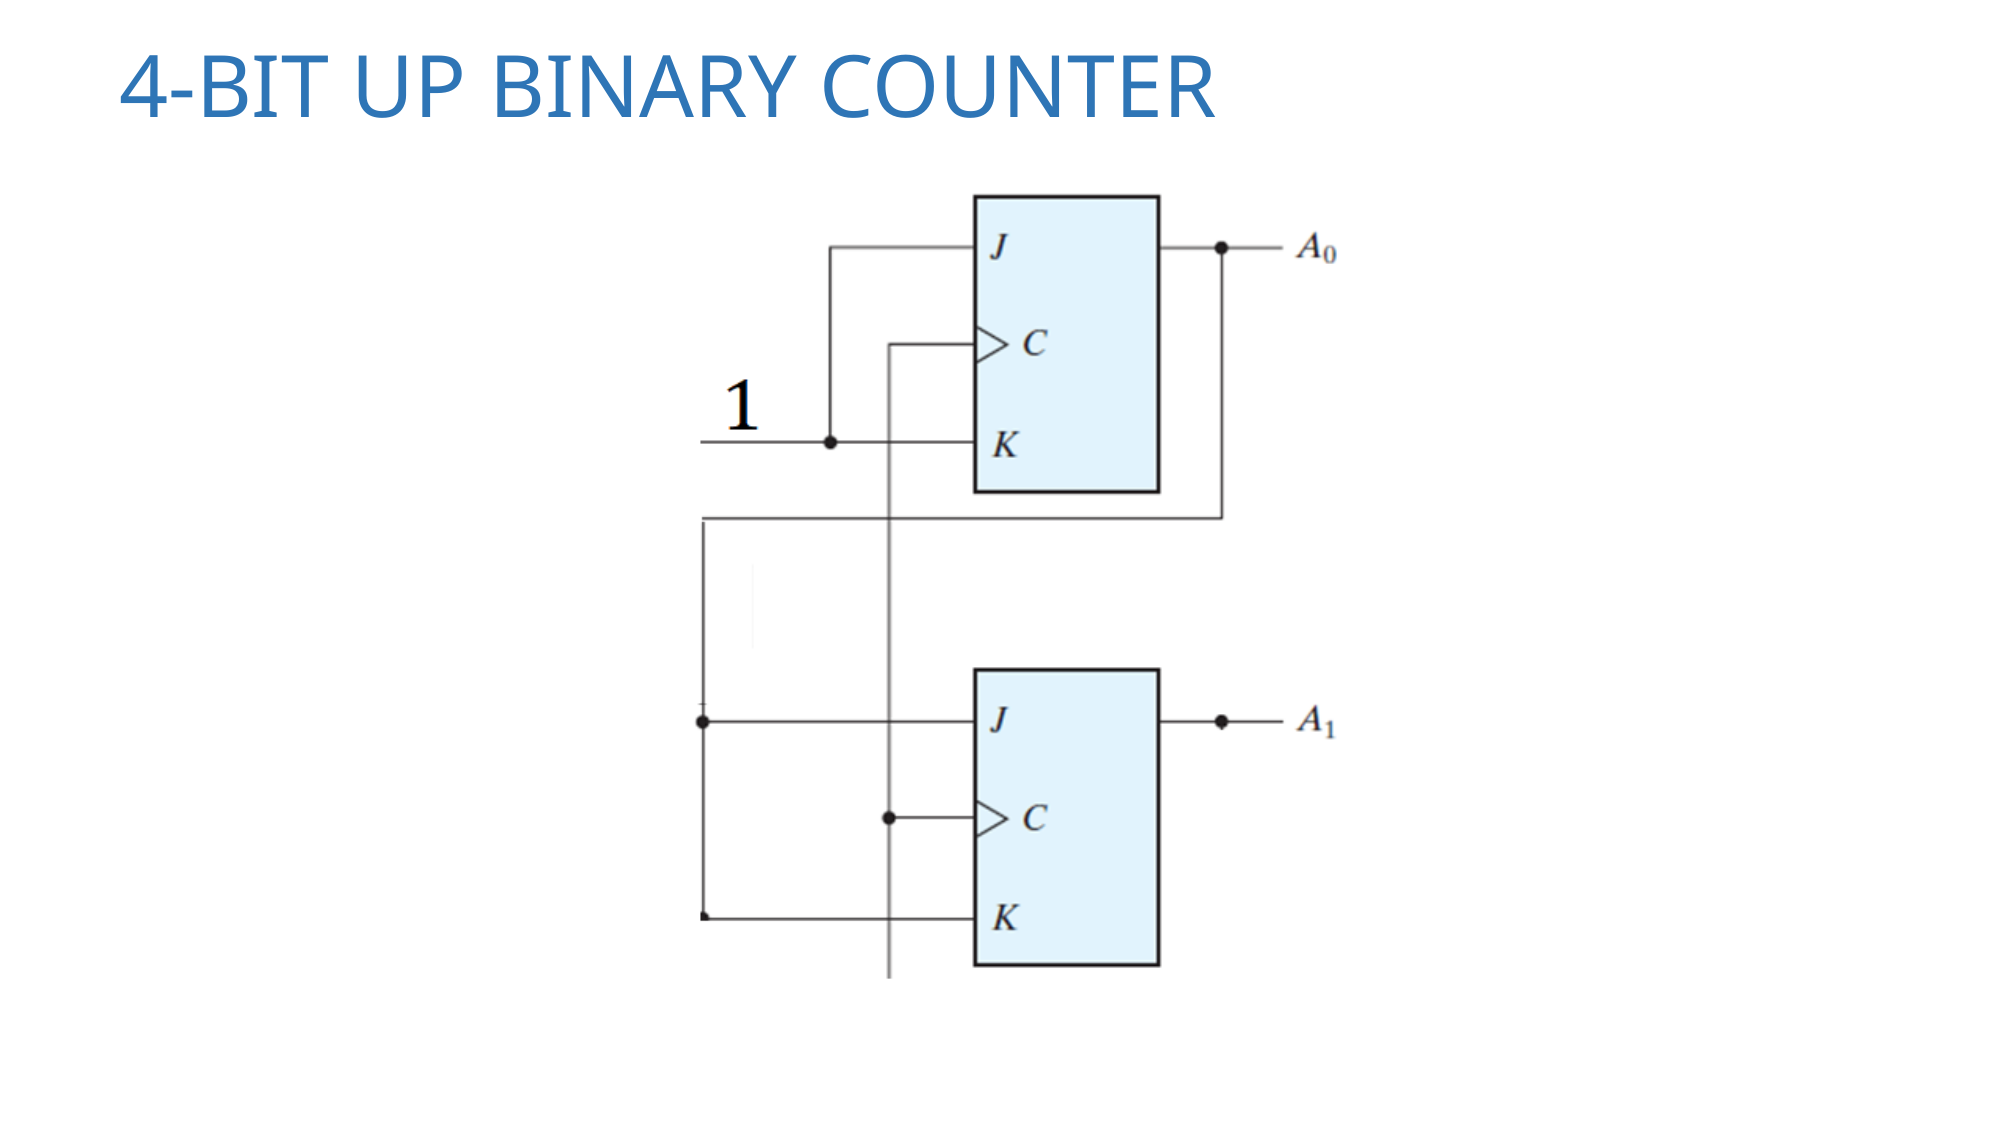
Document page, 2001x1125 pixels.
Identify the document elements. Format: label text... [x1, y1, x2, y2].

title 4-BIT UP BINARY COUNTER [104, 35, 1830, 144]
picture [646, 167, 1362, 1004]
